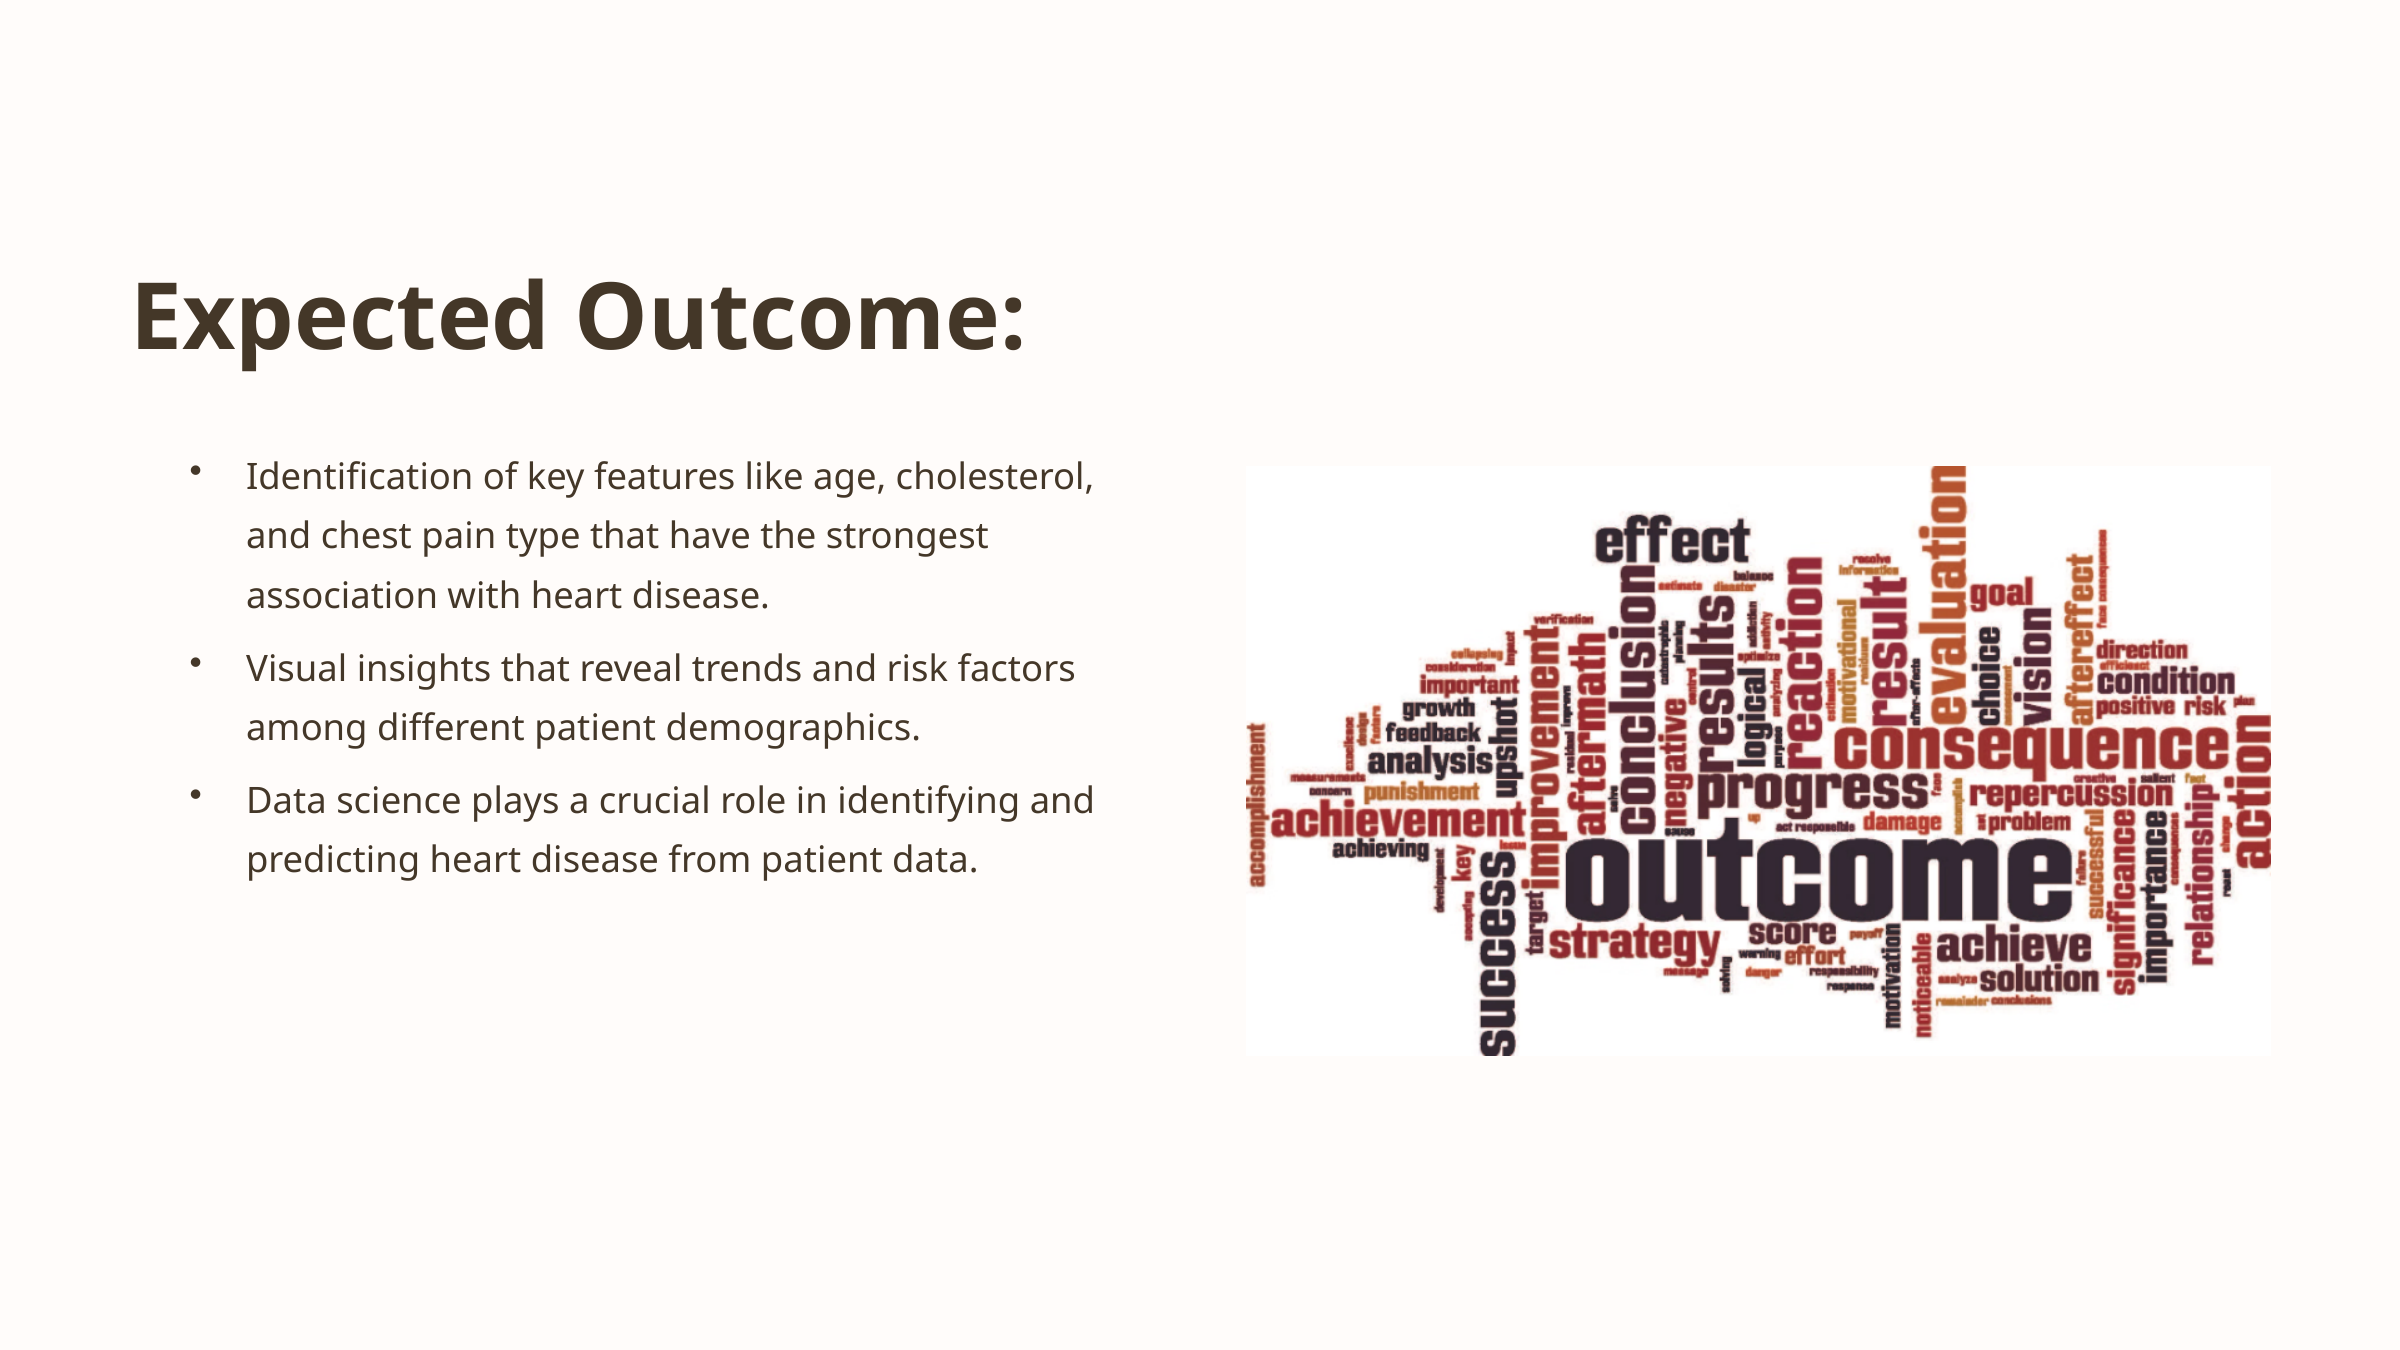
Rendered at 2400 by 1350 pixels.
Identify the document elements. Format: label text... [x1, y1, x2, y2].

text_box Expected Outcome: [130, 252, 1061, 369]
picture [1246, 466, 2271, 1056]
text_box Identification of key features like age, cholesterol, and chest pain type that have the strongest association with heart disease. [189, 437, 1155, 617]
text_box Visual insights that reveal trends and risk factors among different patient demographics. [189, 629, 1155, 749]
text_box Data science plays a crucial role in identifying and predicting heart disease from patient data. [189, 761, 1155, 881]
